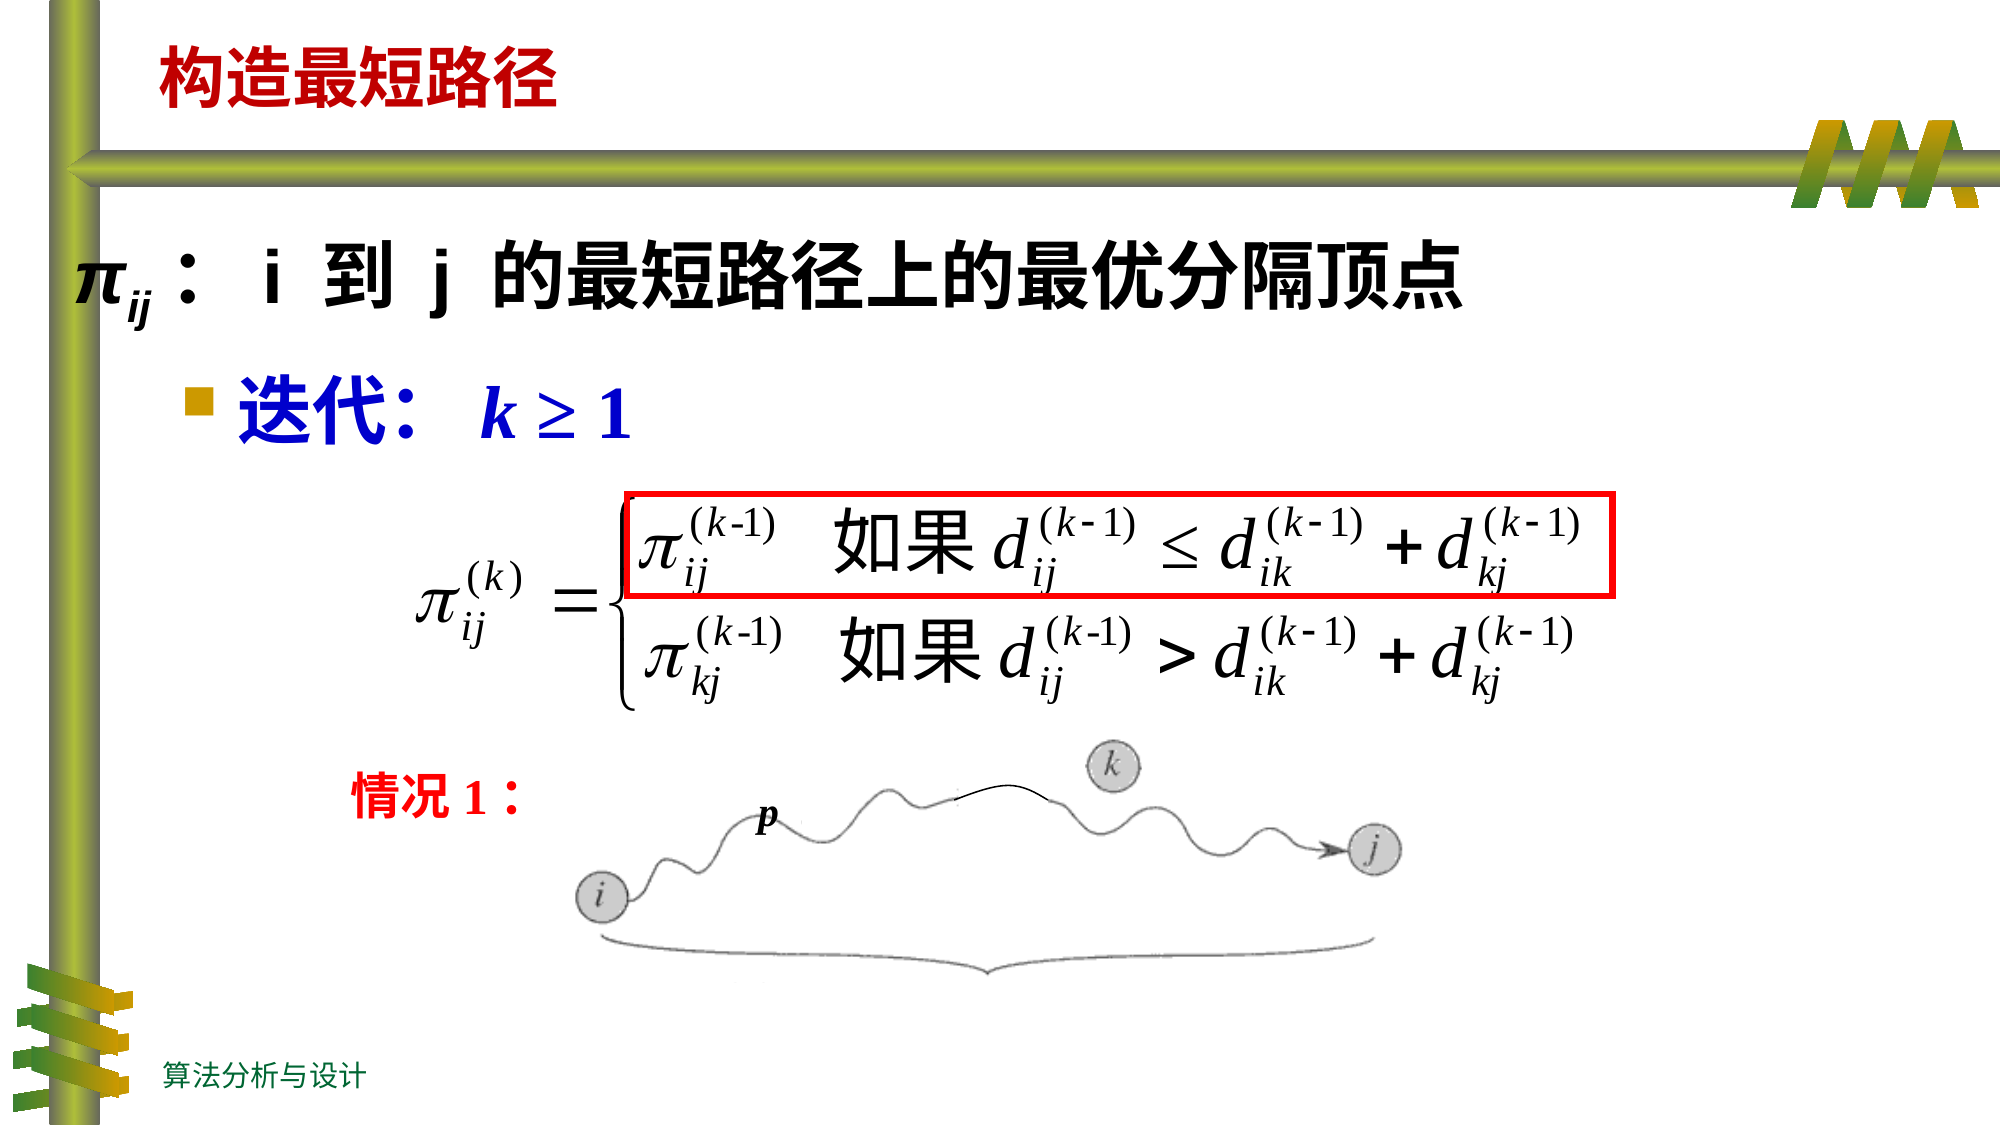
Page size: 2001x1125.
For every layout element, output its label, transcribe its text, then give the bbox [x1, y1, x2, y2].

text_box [406, 483, 1600, 726]
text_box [403, 735, 1409, 984]
title 构造最短路径 [143, 19, 1419, 145]
text_box 迭代：k ≥ 1 [166, 337, 821, 461]
text_box [1606, 493, 1613, 596]
footer 算法分析与设计 [147, 1046, 782, 1101]
text_box πij：i 到 j 的最短路径上的最优分隔顶点 [58, 200, 1504, 339]
